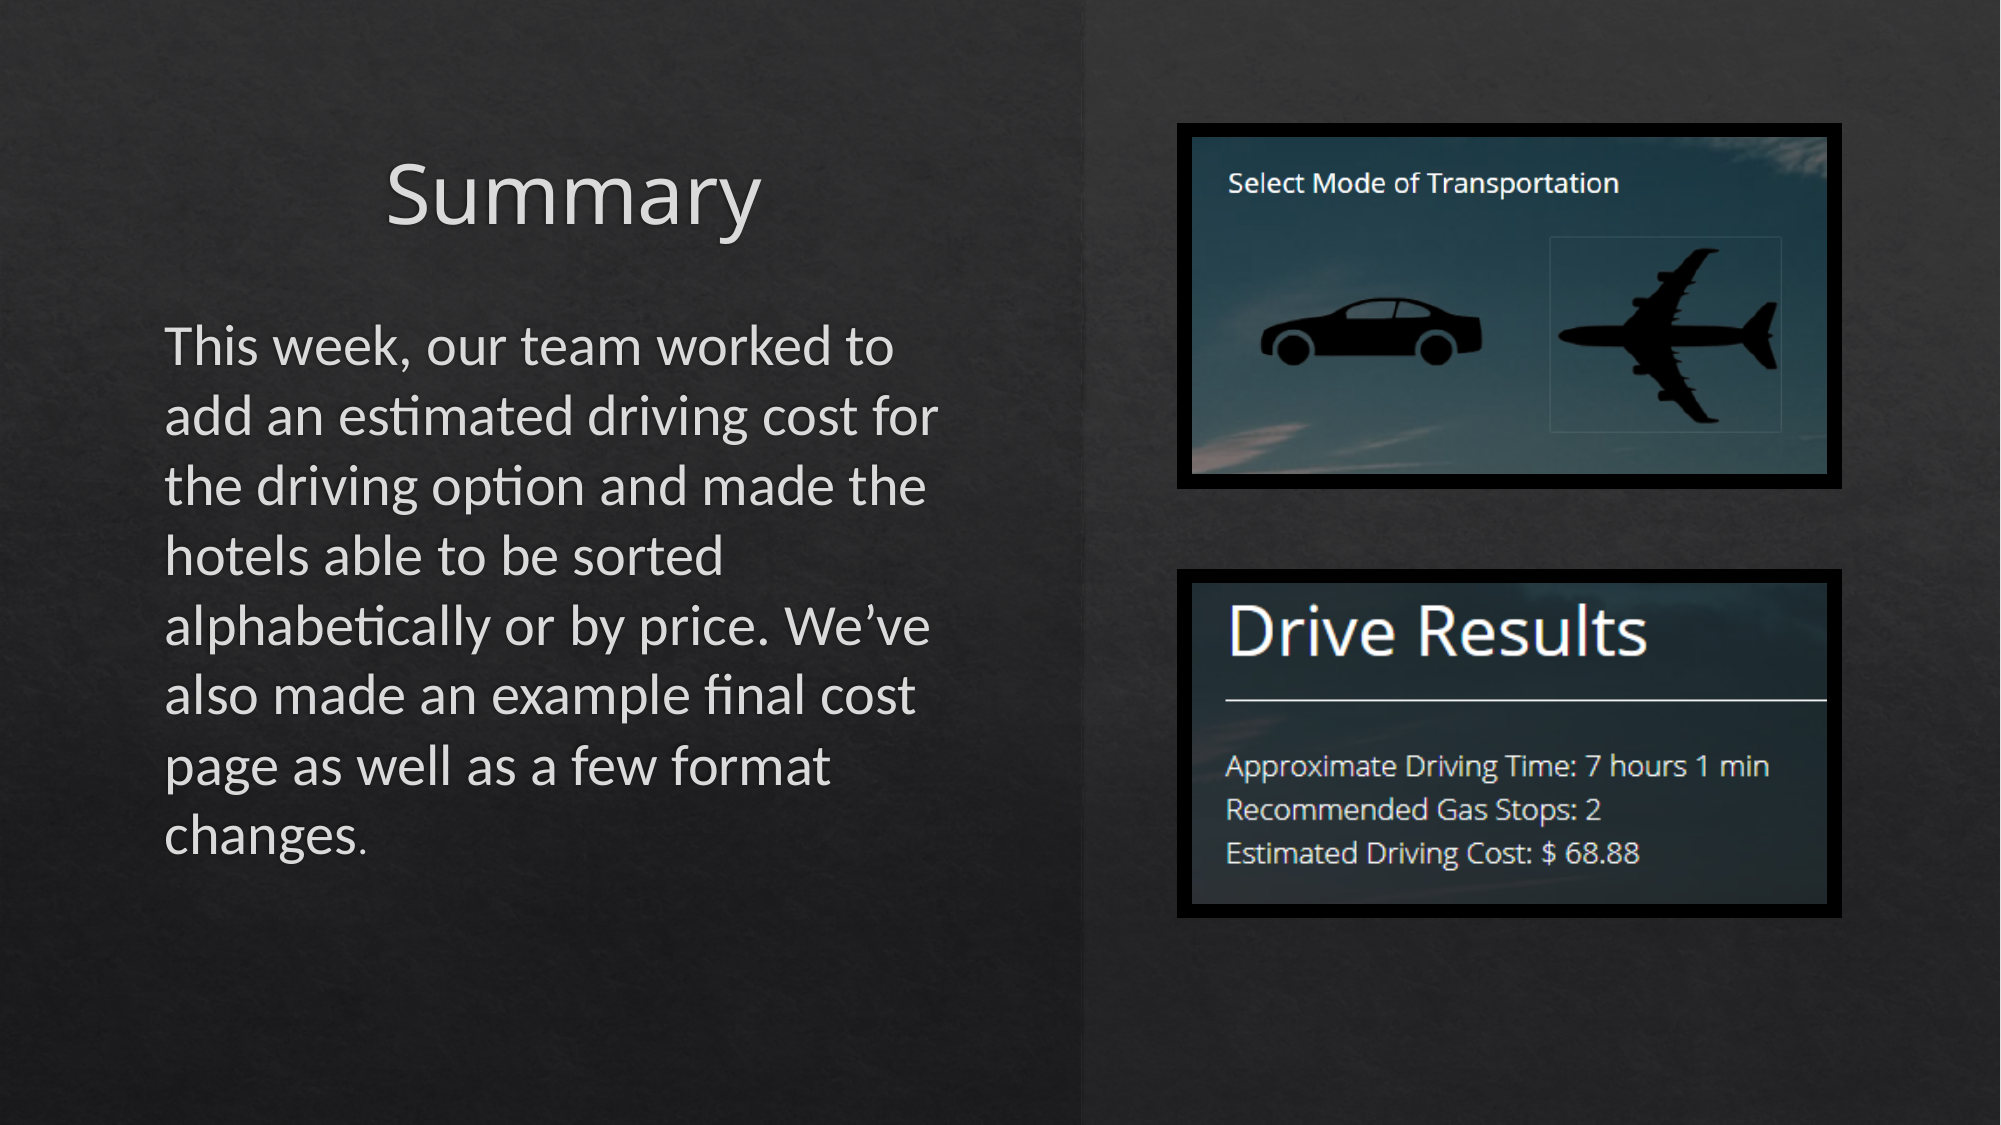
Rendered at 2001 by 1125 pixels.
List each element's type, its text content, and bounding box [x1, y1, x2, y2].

title Summary [149, 99, 998, 284]
picture [1080, 0, 2000, 1125]
list This week, our team worked to add an estimated driving cost for the driving option and made the hotels able to be sorted alphabetically or by price. We’ve also made an example final cost page as well as a few format changes. [149, 299, 998, 950]
